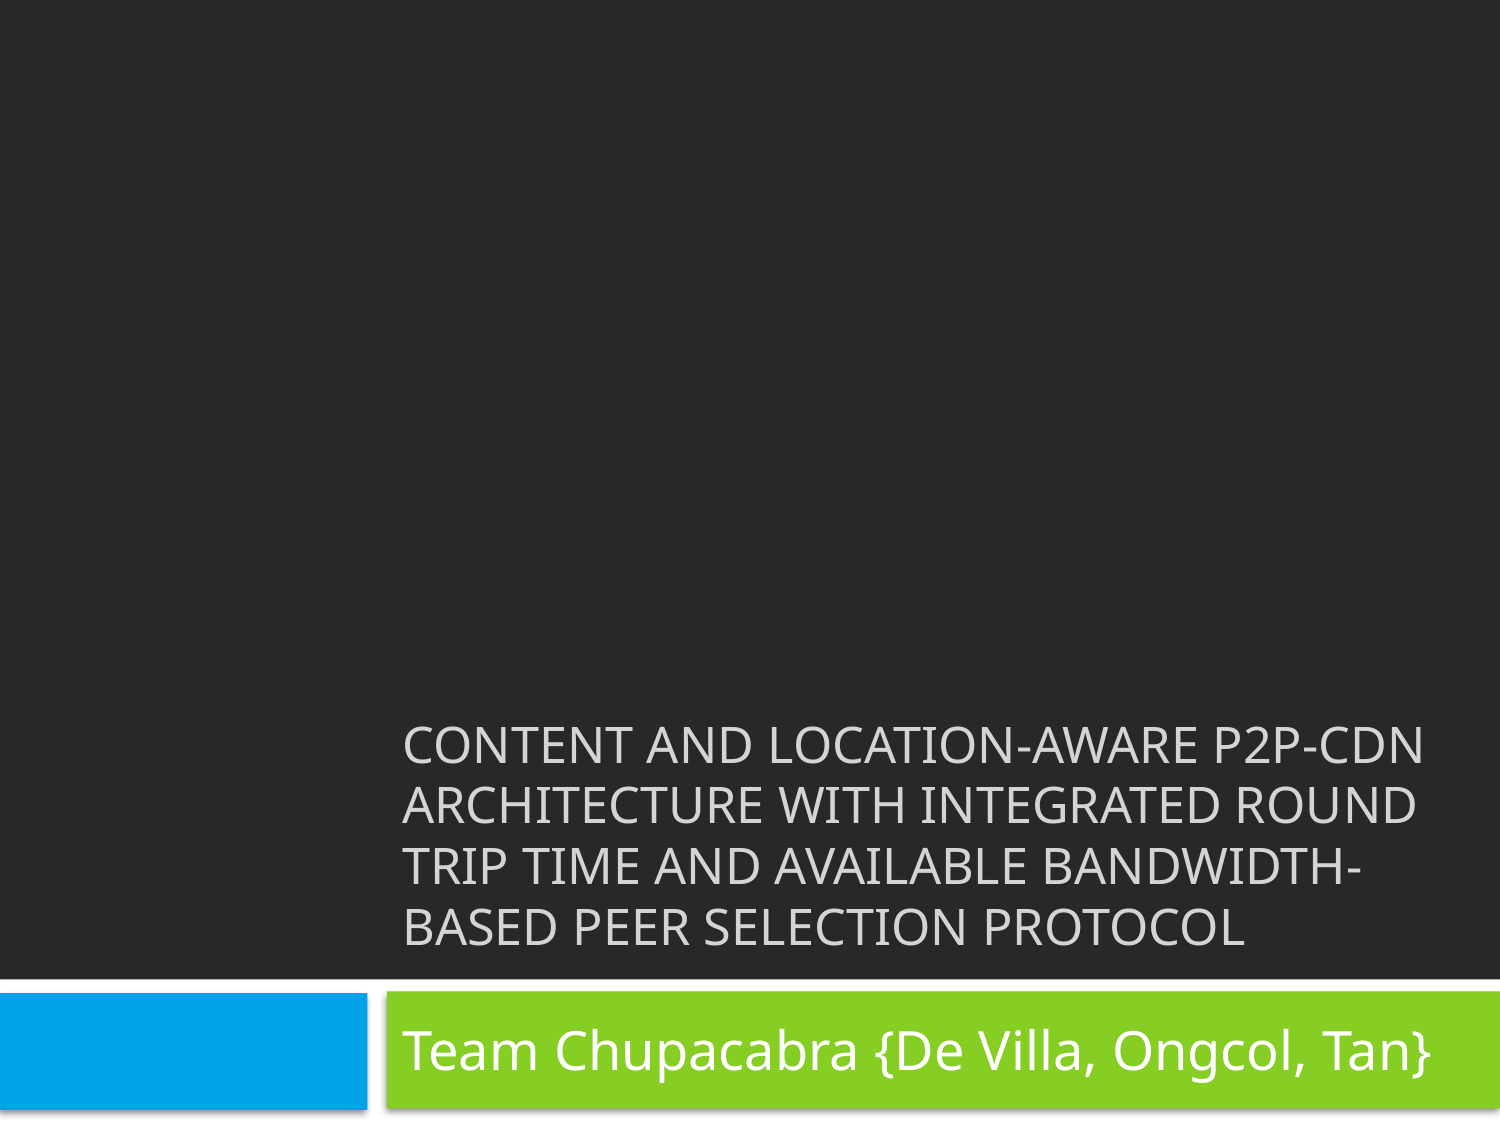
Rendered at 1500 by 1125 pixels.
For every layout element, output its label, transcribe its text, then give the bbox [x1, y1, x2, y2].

subtitle Team Chupacabra {De Villa, Ongcol, Tan} [387, 992, 1488, 1105]
title Content AND Location-Aware P2P-CDN Architecture with Integrated Round trip Time and available bandwidth-Based Peer Selection Protocol [387, 662, 1450, 963]
